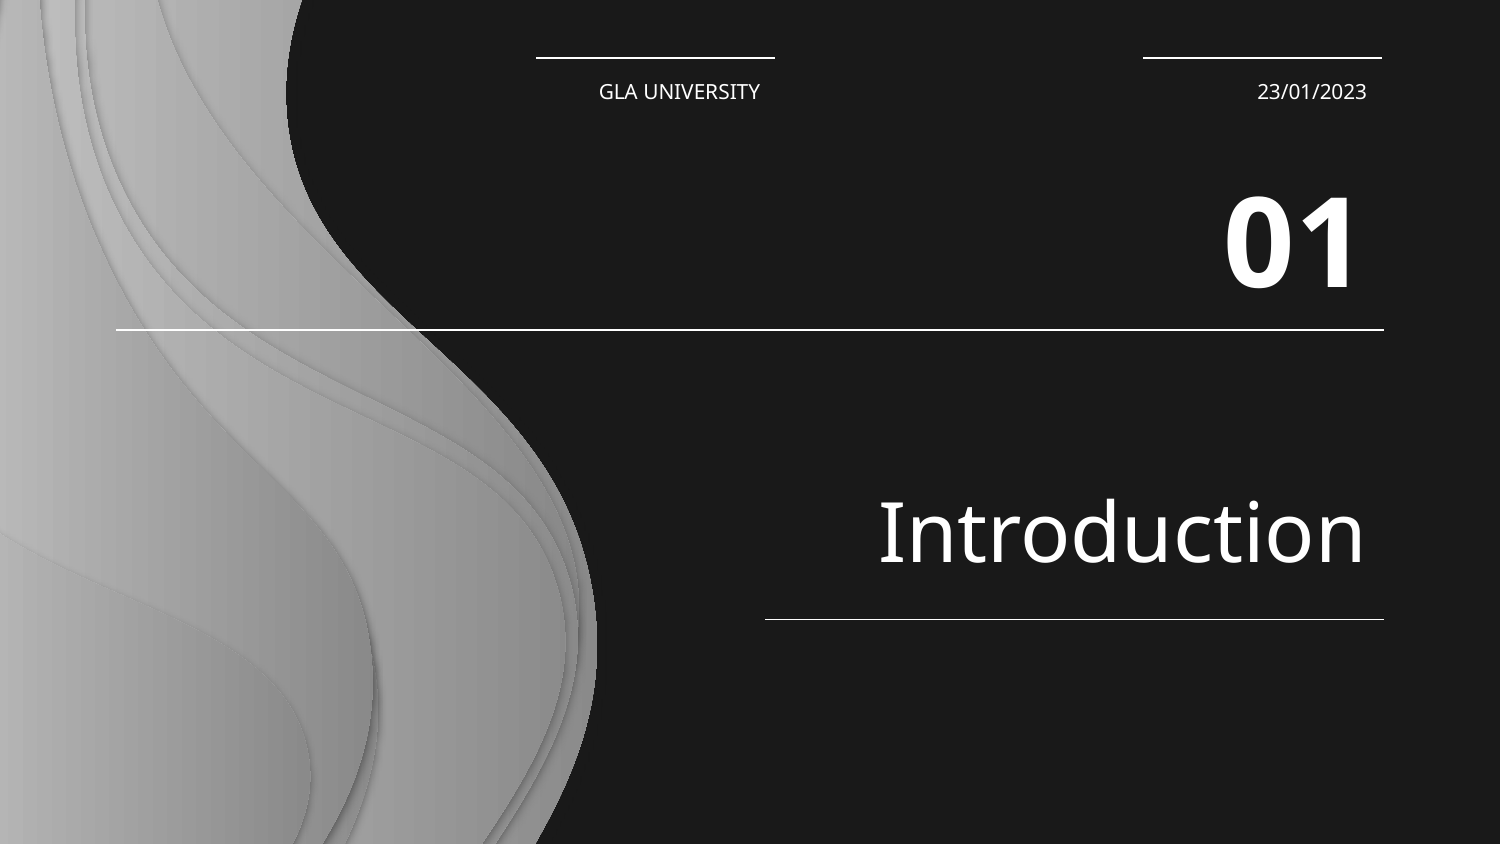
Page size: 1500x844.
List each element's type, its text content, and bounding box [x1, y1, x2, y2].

text_box GLA UNIVERSITY [536, 65, 775, 118]
text_box 23/01/2023 [1143, 65, 1382, 118]
title 01 [1143, 156, 1382, 319]
title Introduction [666, 354, 1382, 595]
